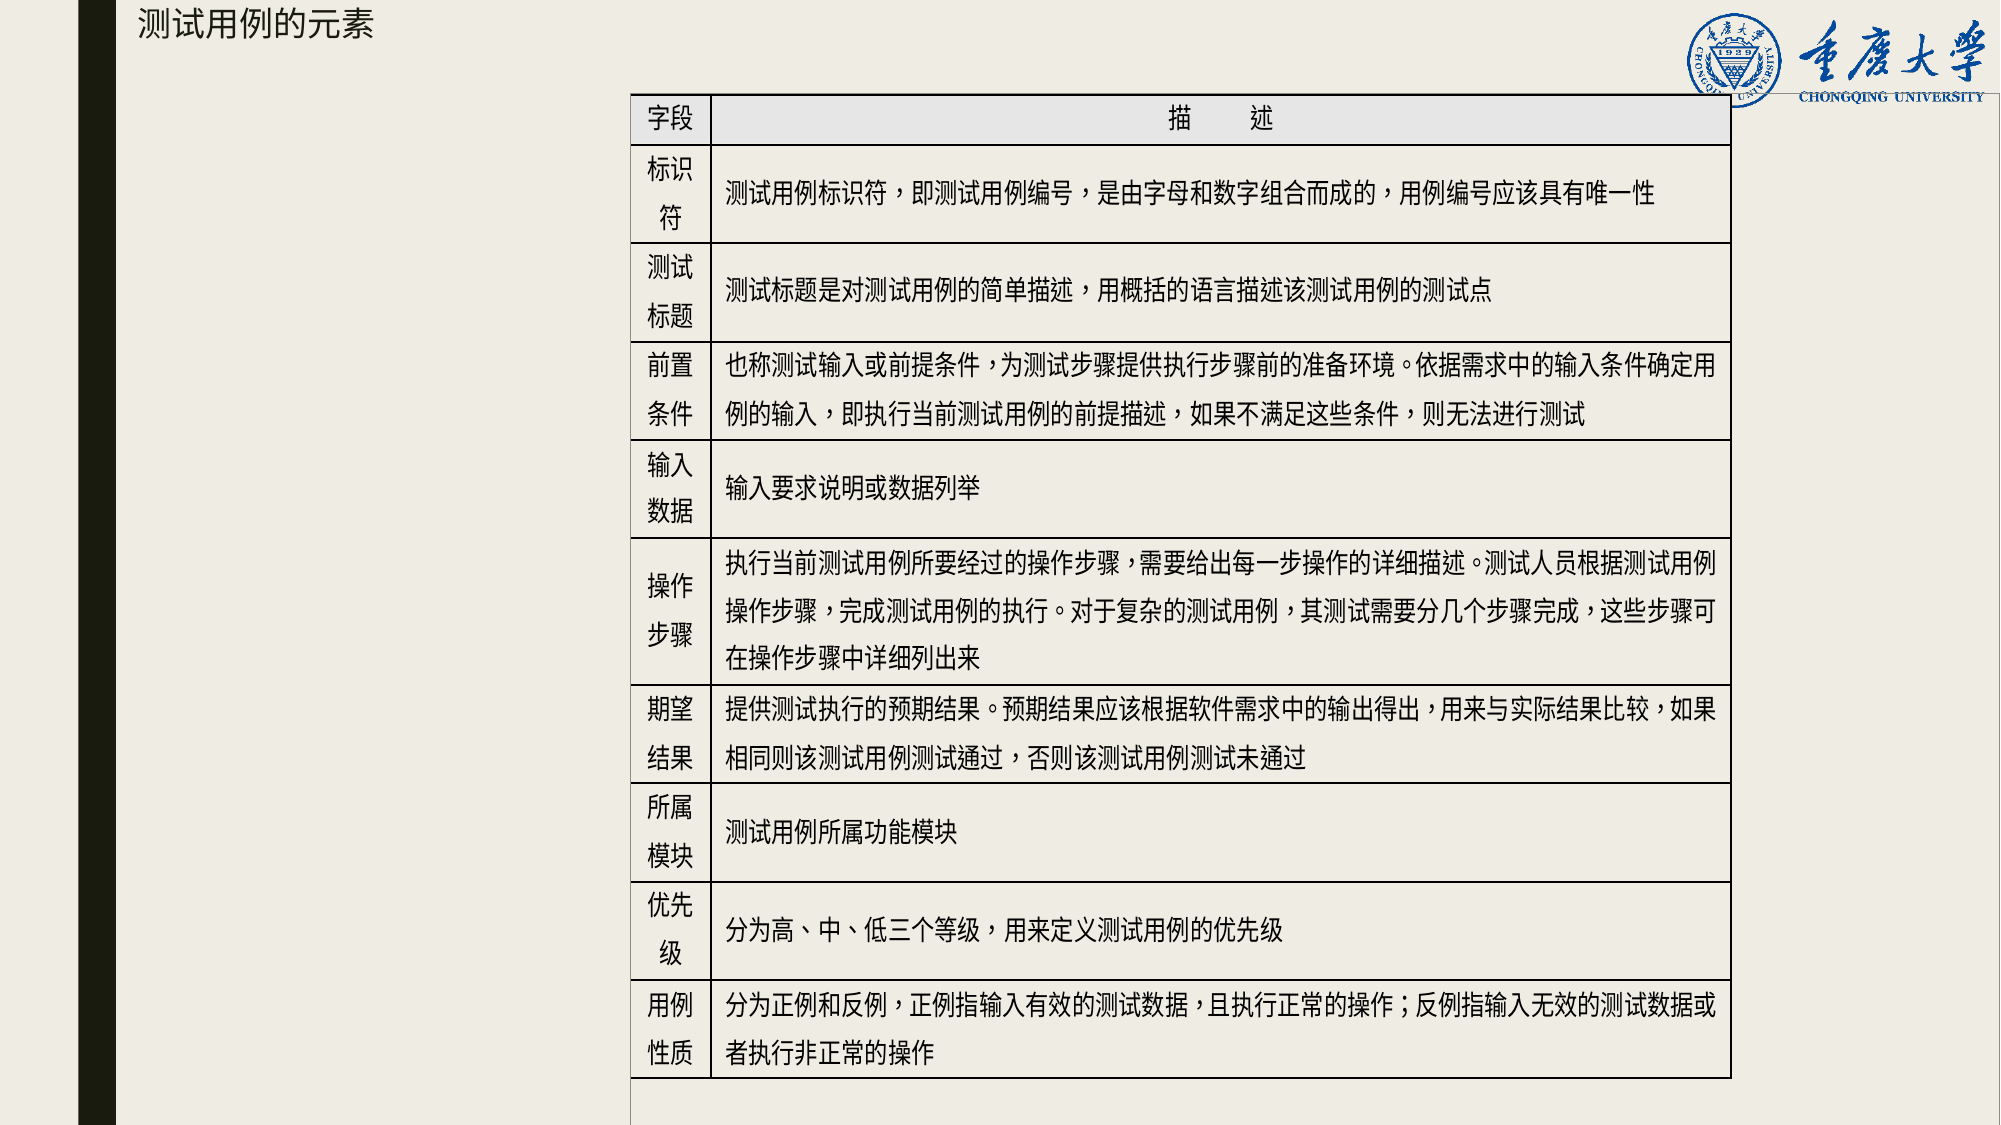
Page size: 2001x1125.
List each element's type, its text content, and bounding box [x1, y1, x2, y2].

title 测试用例的元素 [122, 0, 1698, 94]
picture [630, 13, 2000, 1125]
